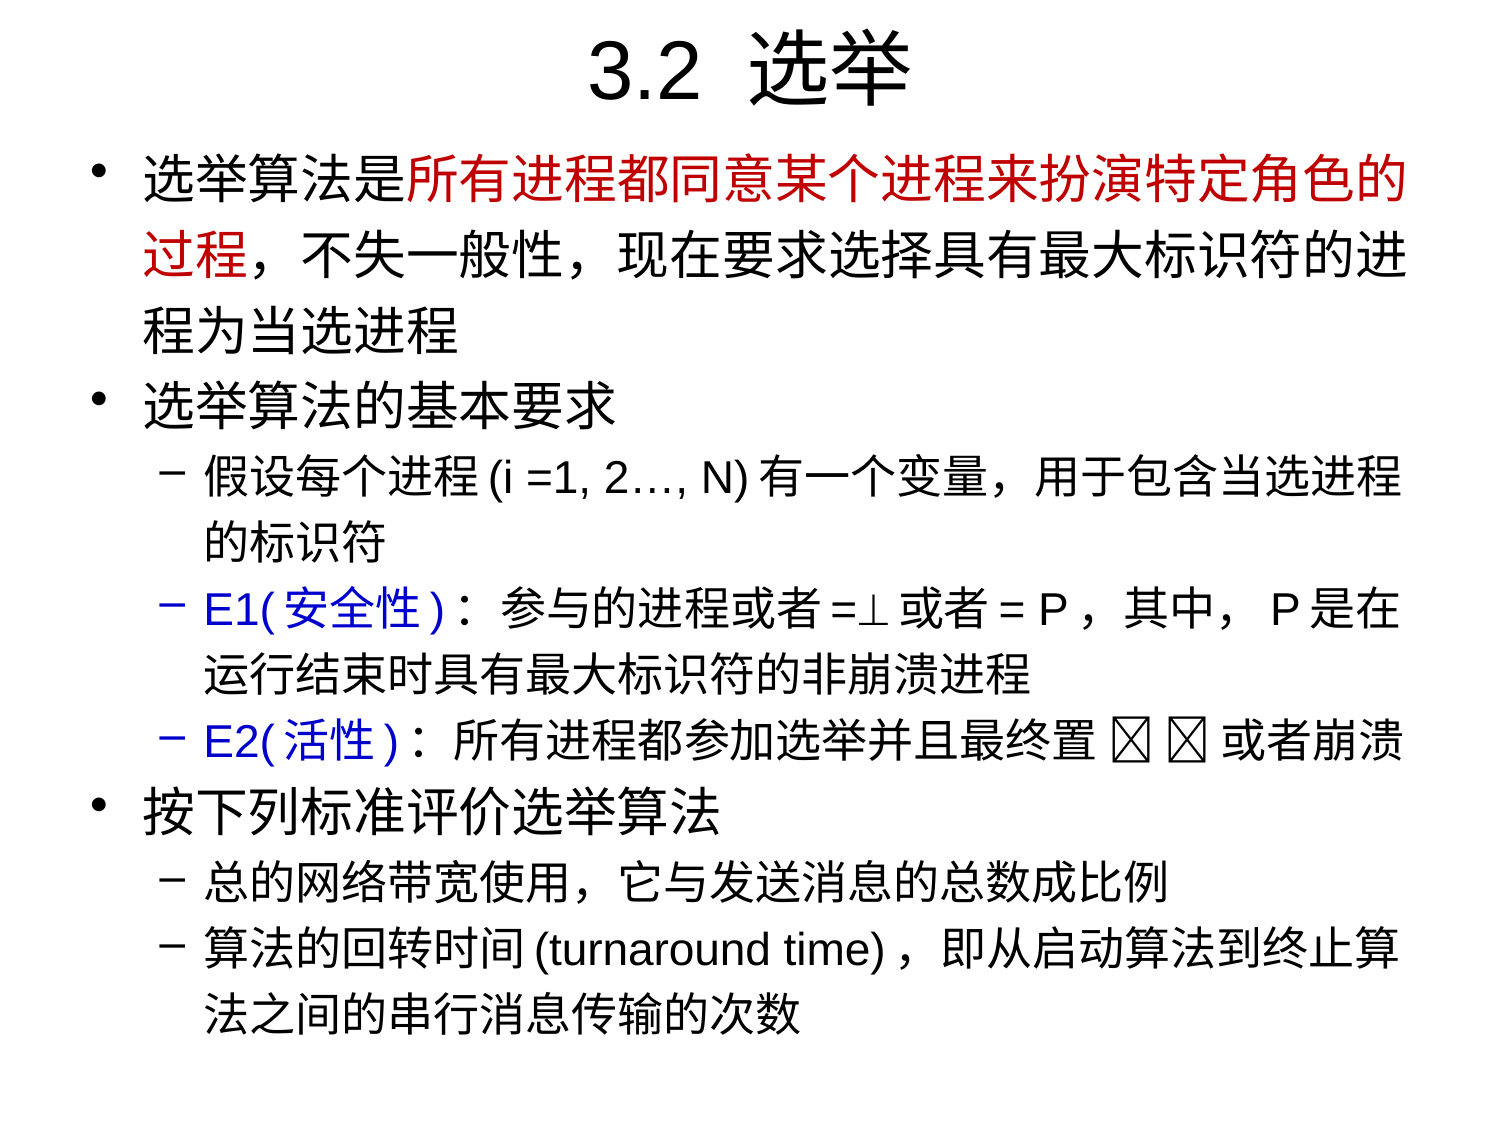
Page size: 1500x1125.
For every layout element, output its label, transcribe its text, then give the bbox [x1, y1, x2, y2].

title 3.2 选举 [75, 7, 1425, 126]
